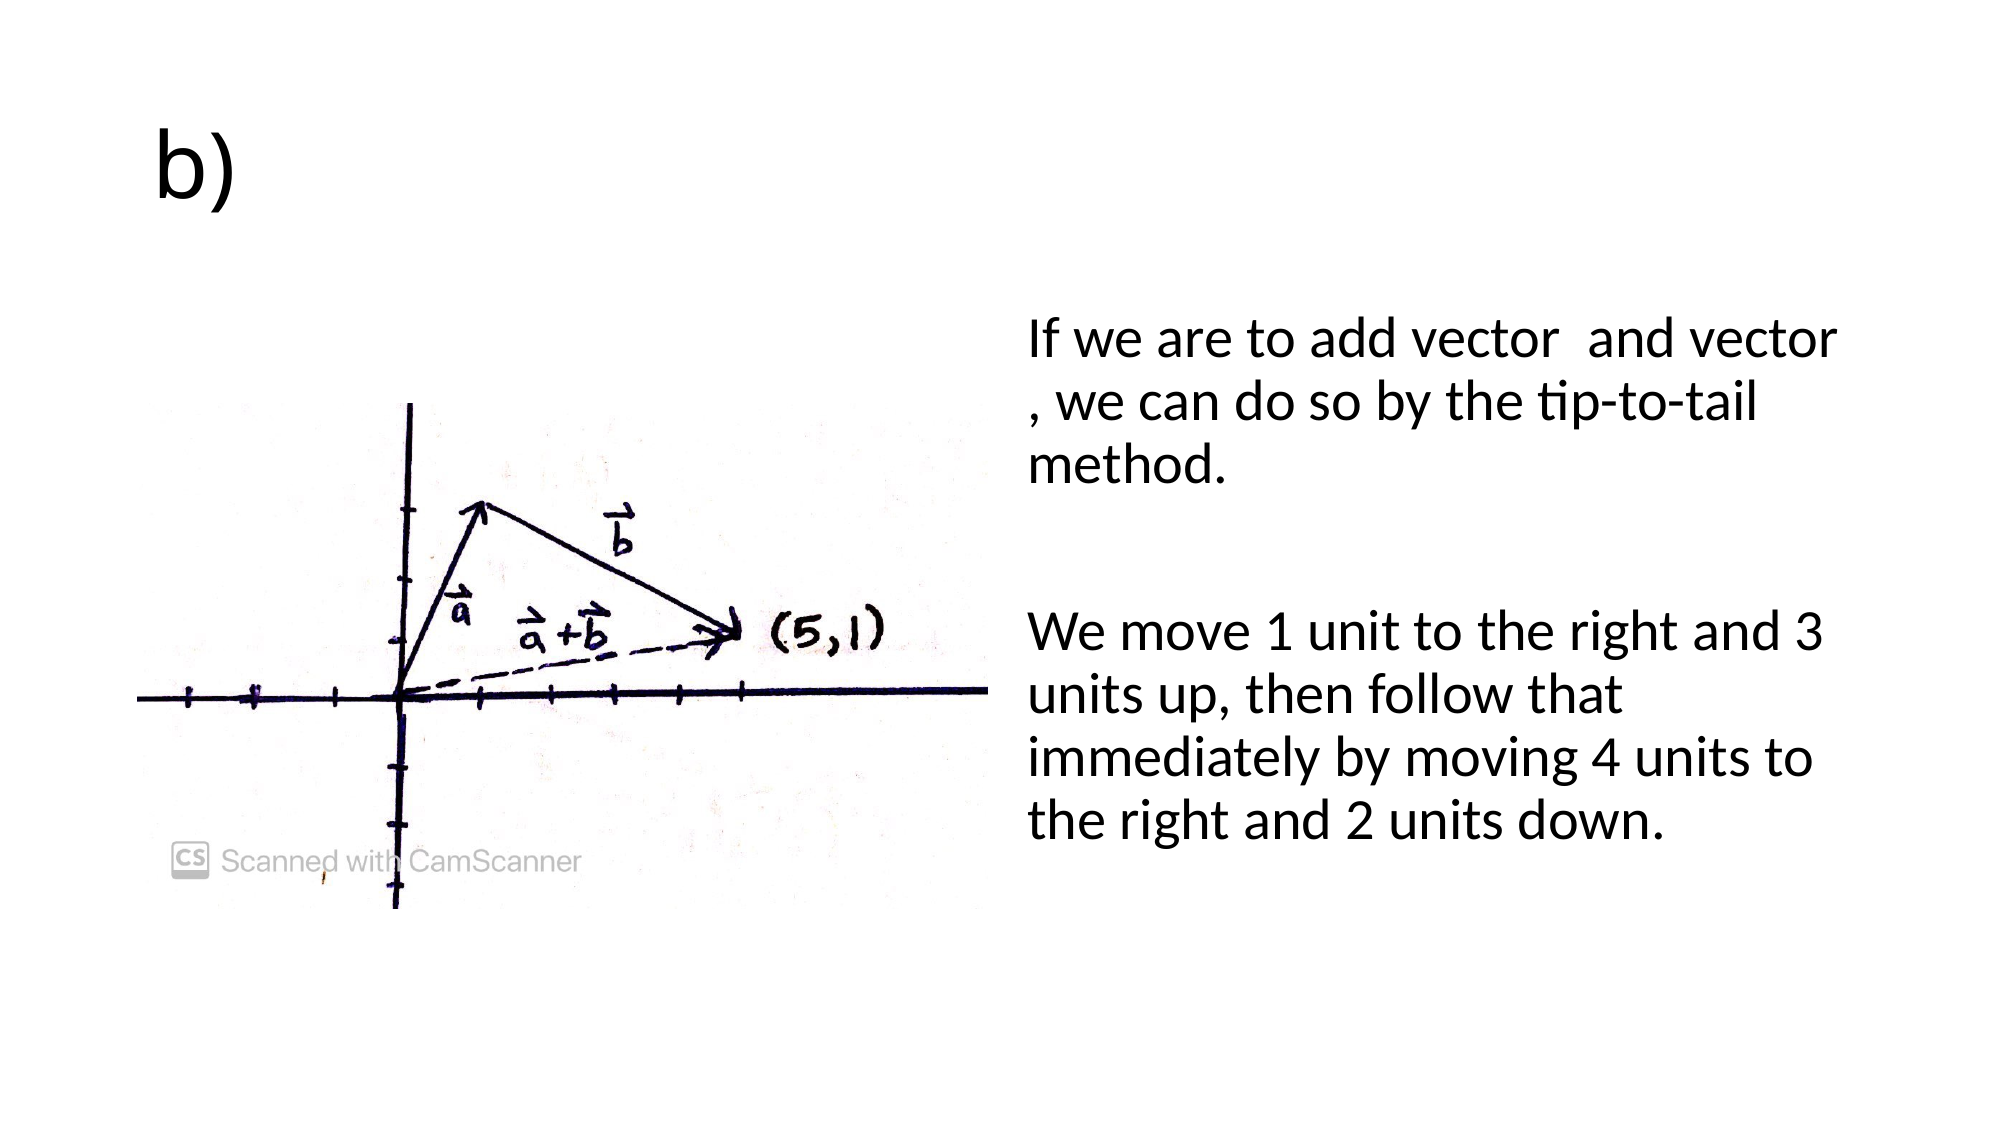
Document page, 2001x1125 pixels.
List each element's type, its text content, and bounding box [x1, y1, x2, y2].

title b) [137, 59, 1863, 278]
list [137, 403, 988, 910]
